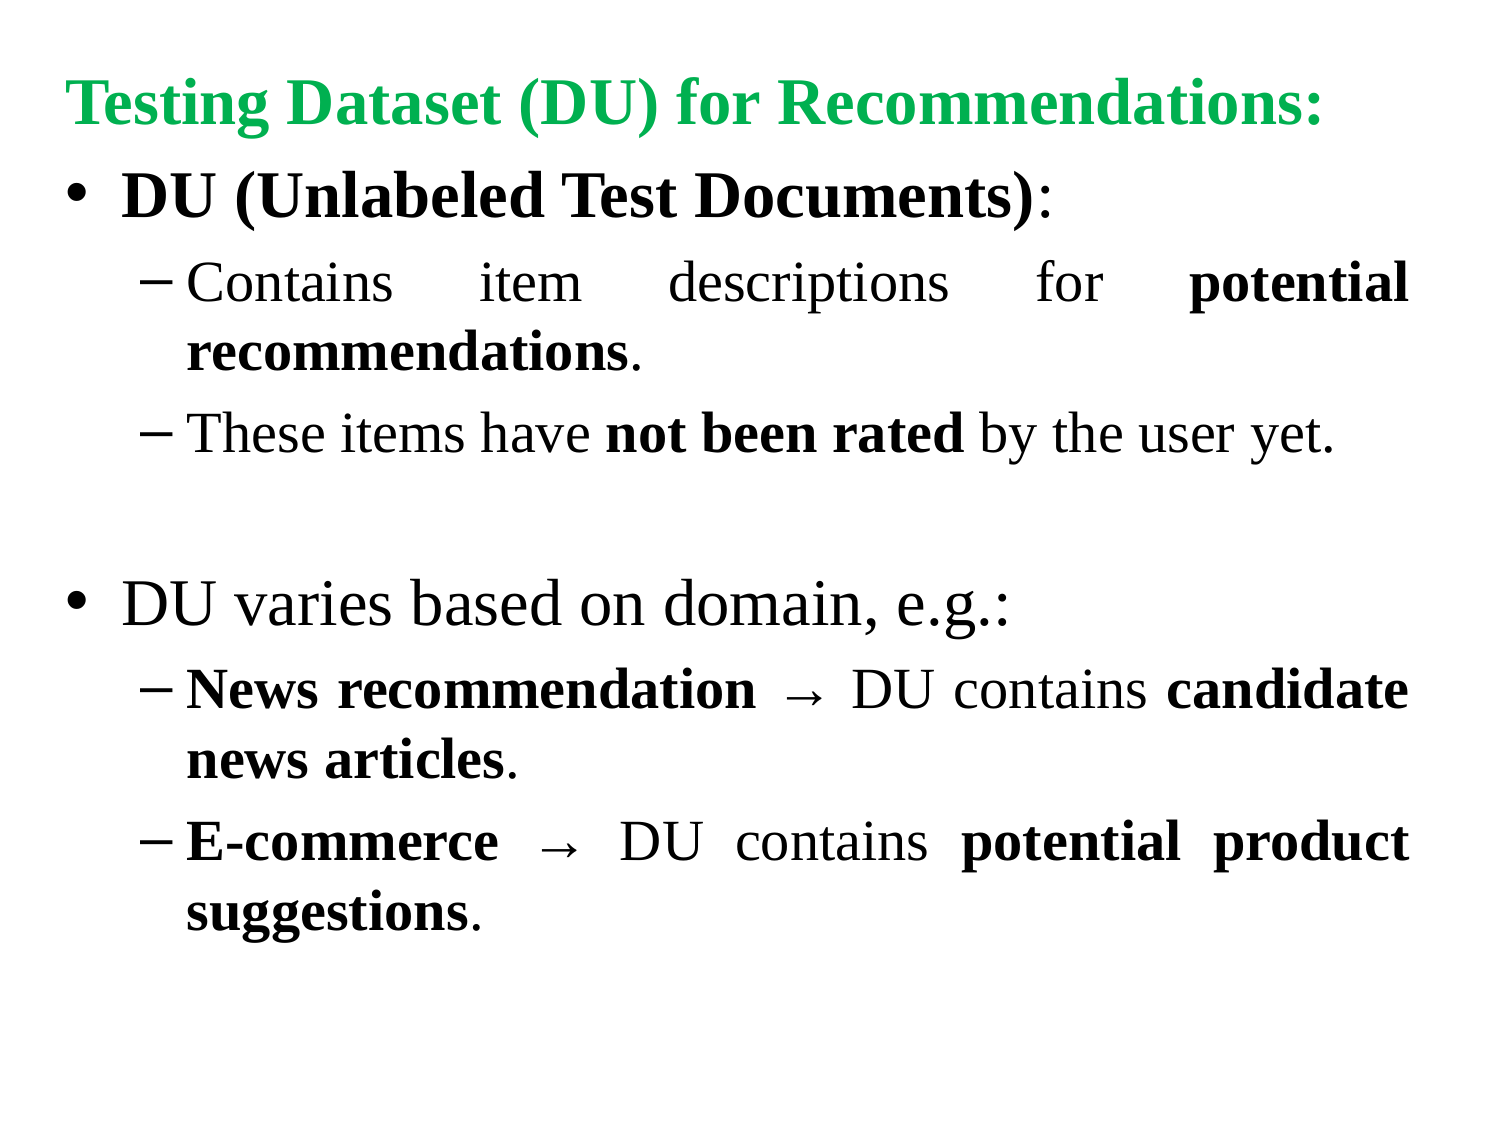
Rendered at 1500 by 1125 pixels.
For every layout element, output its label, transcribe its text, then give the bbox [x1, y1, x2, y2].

list Testing Dataset (DU) for Recommendations: DU (Unlabeled Test Documents): Contains item descriptions for potential recommendations. These items have not been rated by the user yet. DU varies based on domain, e.g.: News recommendation → DU contains candidate news articles. E-commerce → DU contains potential product suggestions. [50, 50, 1425, 1005]
